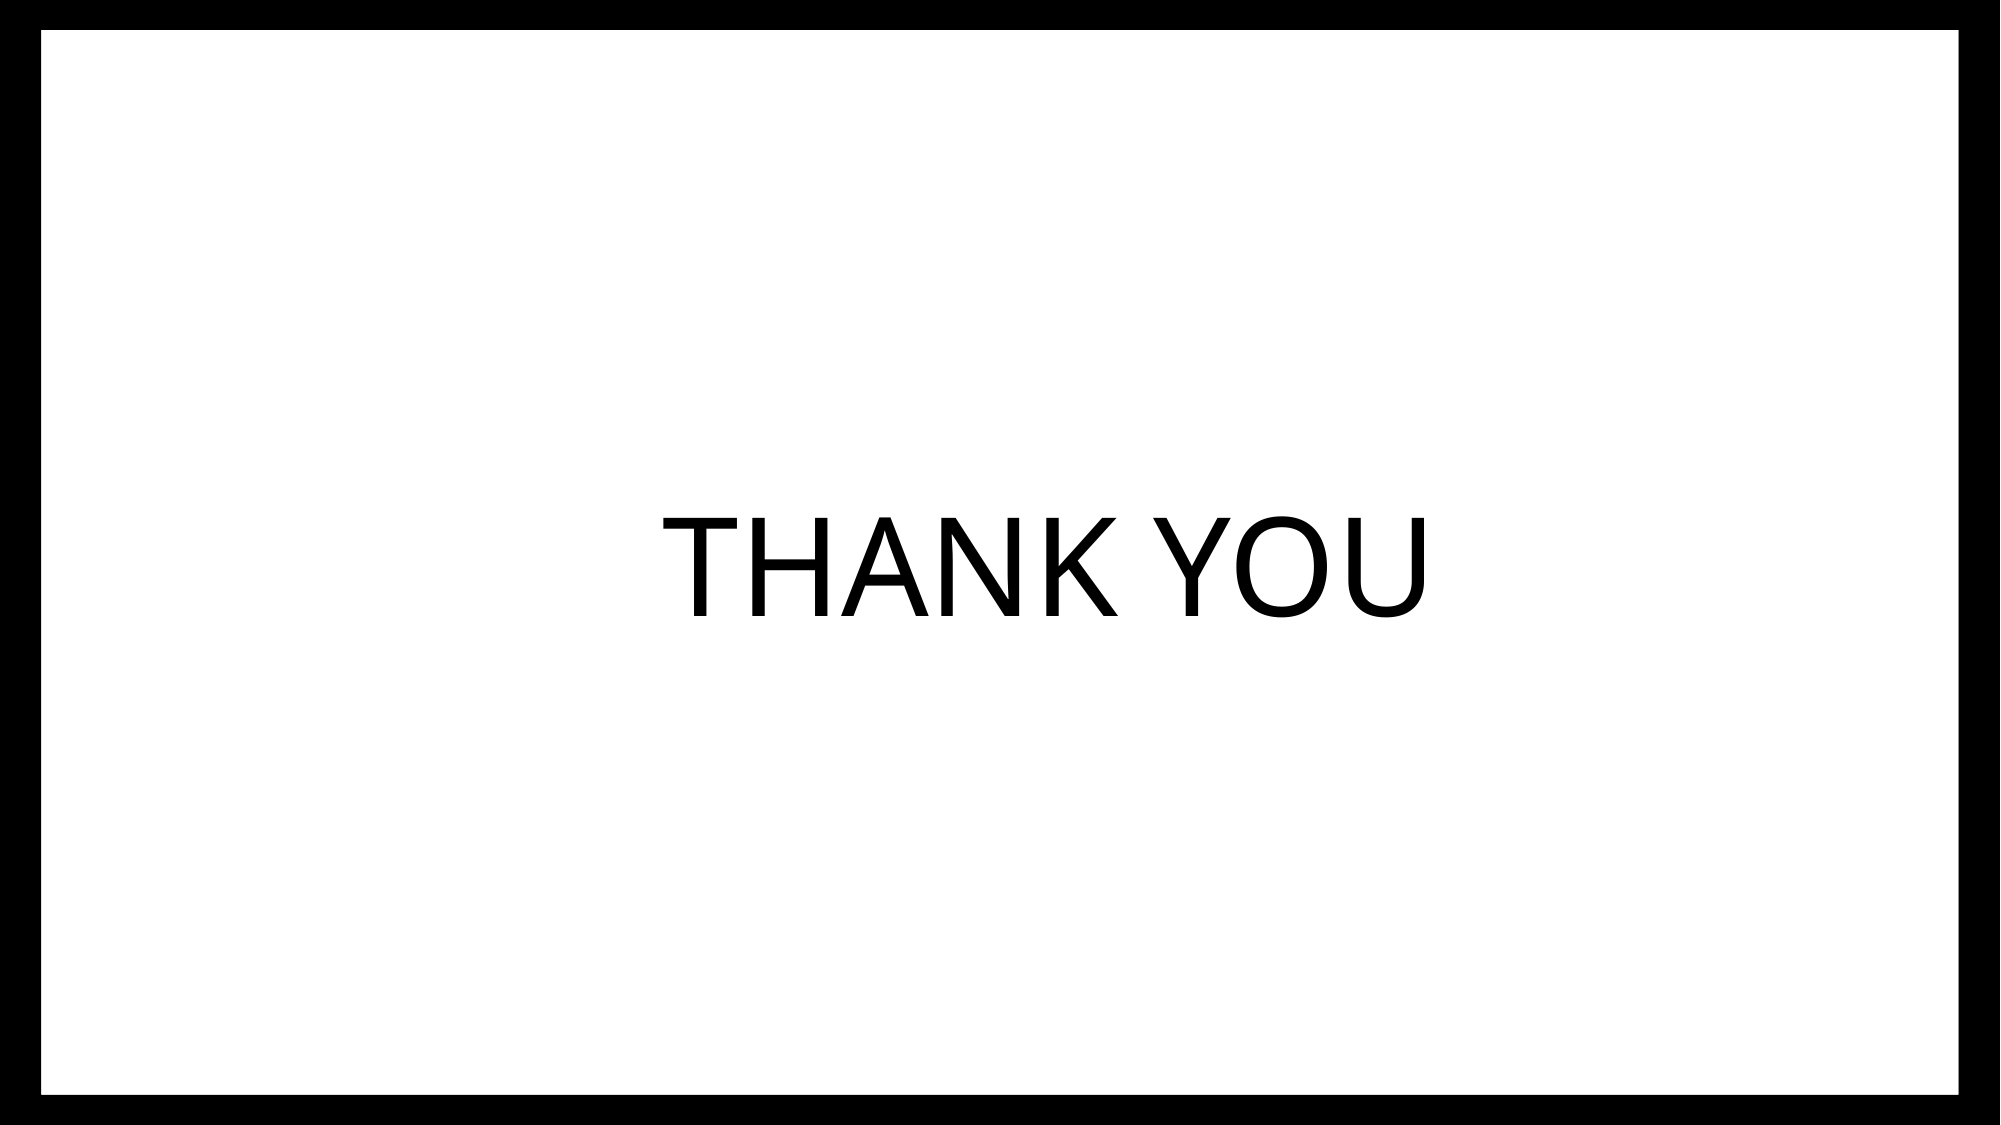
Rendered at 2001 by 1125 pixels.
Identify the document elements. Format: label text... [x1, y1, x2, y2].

text_box THANK YOU [648, 471, 1453, 652]
